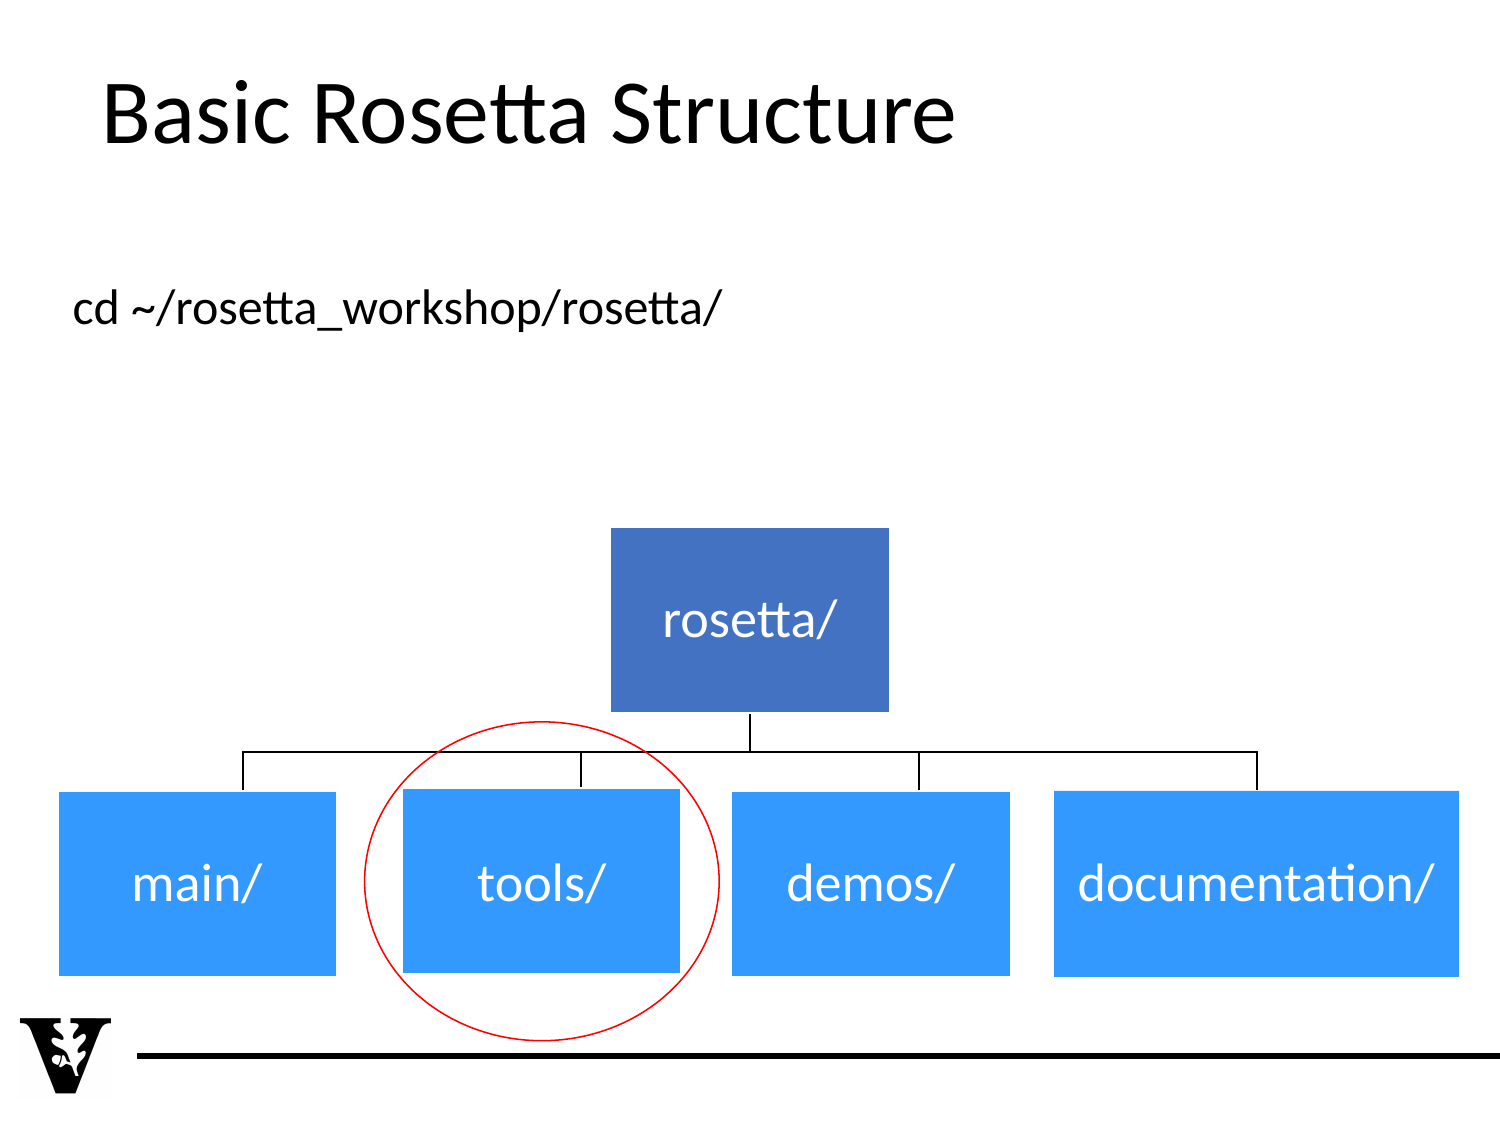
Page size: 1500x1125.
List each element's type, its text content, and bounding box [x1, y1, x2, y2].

text_box [408, 986, 676, 1041]
title Basic Rosetta Structure [49, 35, 1011, 193]
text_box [57, 526, 1460, 978]
text_box cd ~/rosetta_workshop/rosetta/ [57, 259, 887, 375]
picture [18, 1012, 111, 1100]
